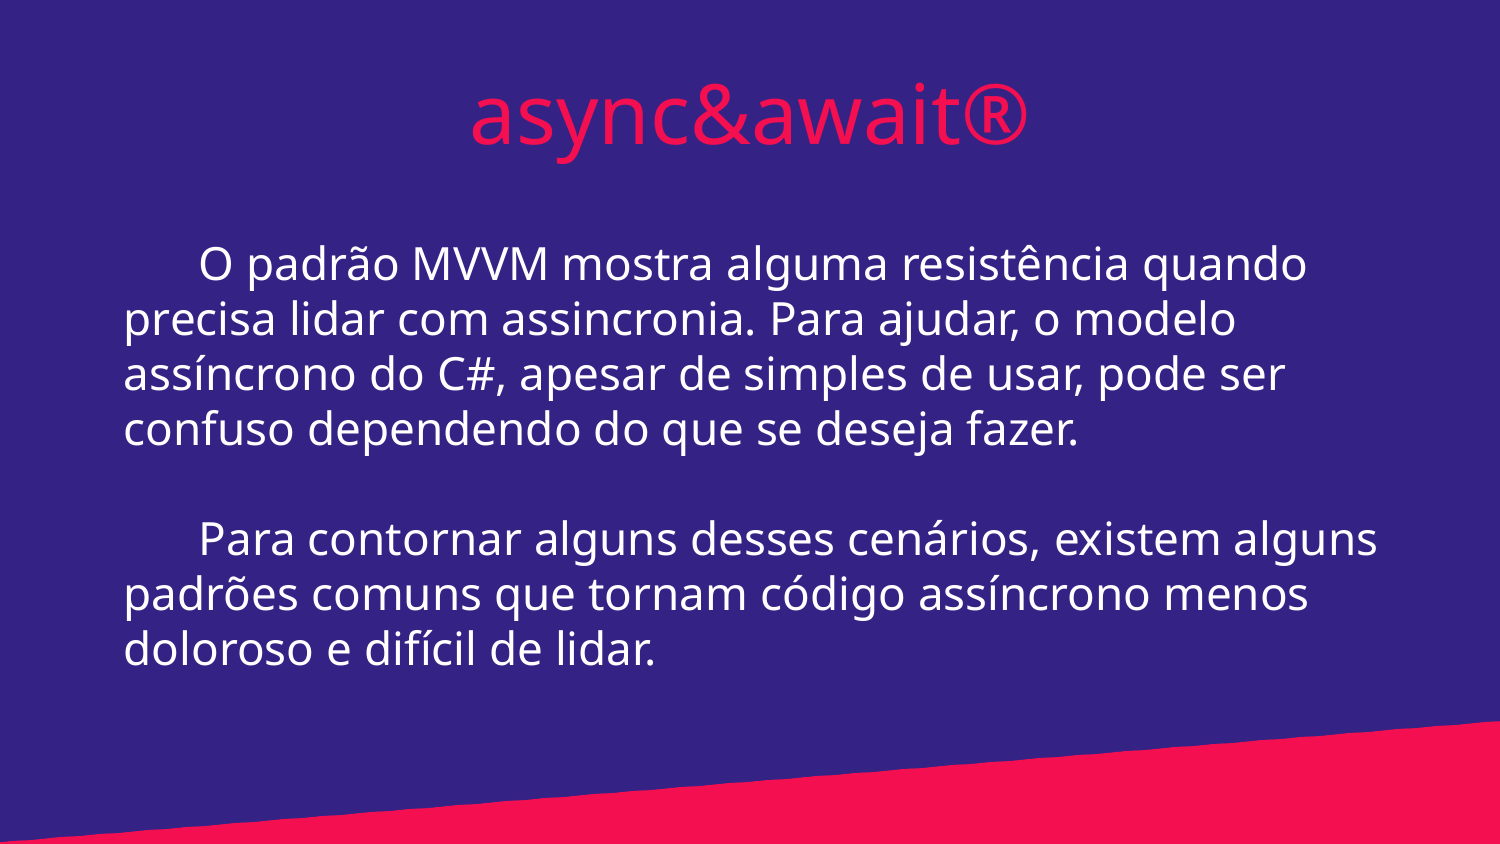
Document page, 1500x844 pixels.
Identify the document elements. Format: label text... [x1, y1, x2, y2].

text_box O padrão MVVM mostra alguma resistência quando precisa lidar com assincronia. Para ajudar, o modelo assíncrono do C#, apesar de simples de usar, pode ser confuso dependendo do que se deseja fazer. Para contornar alguns desses cenários, existem alguns padrões comuns que tornam código assíncrono menos doloroso e difícil de lidar. [108, 219, 1415, 733]
picture [0, 0, 1500, 844]
text_box async&await® [86, 46, 1415, 186]
